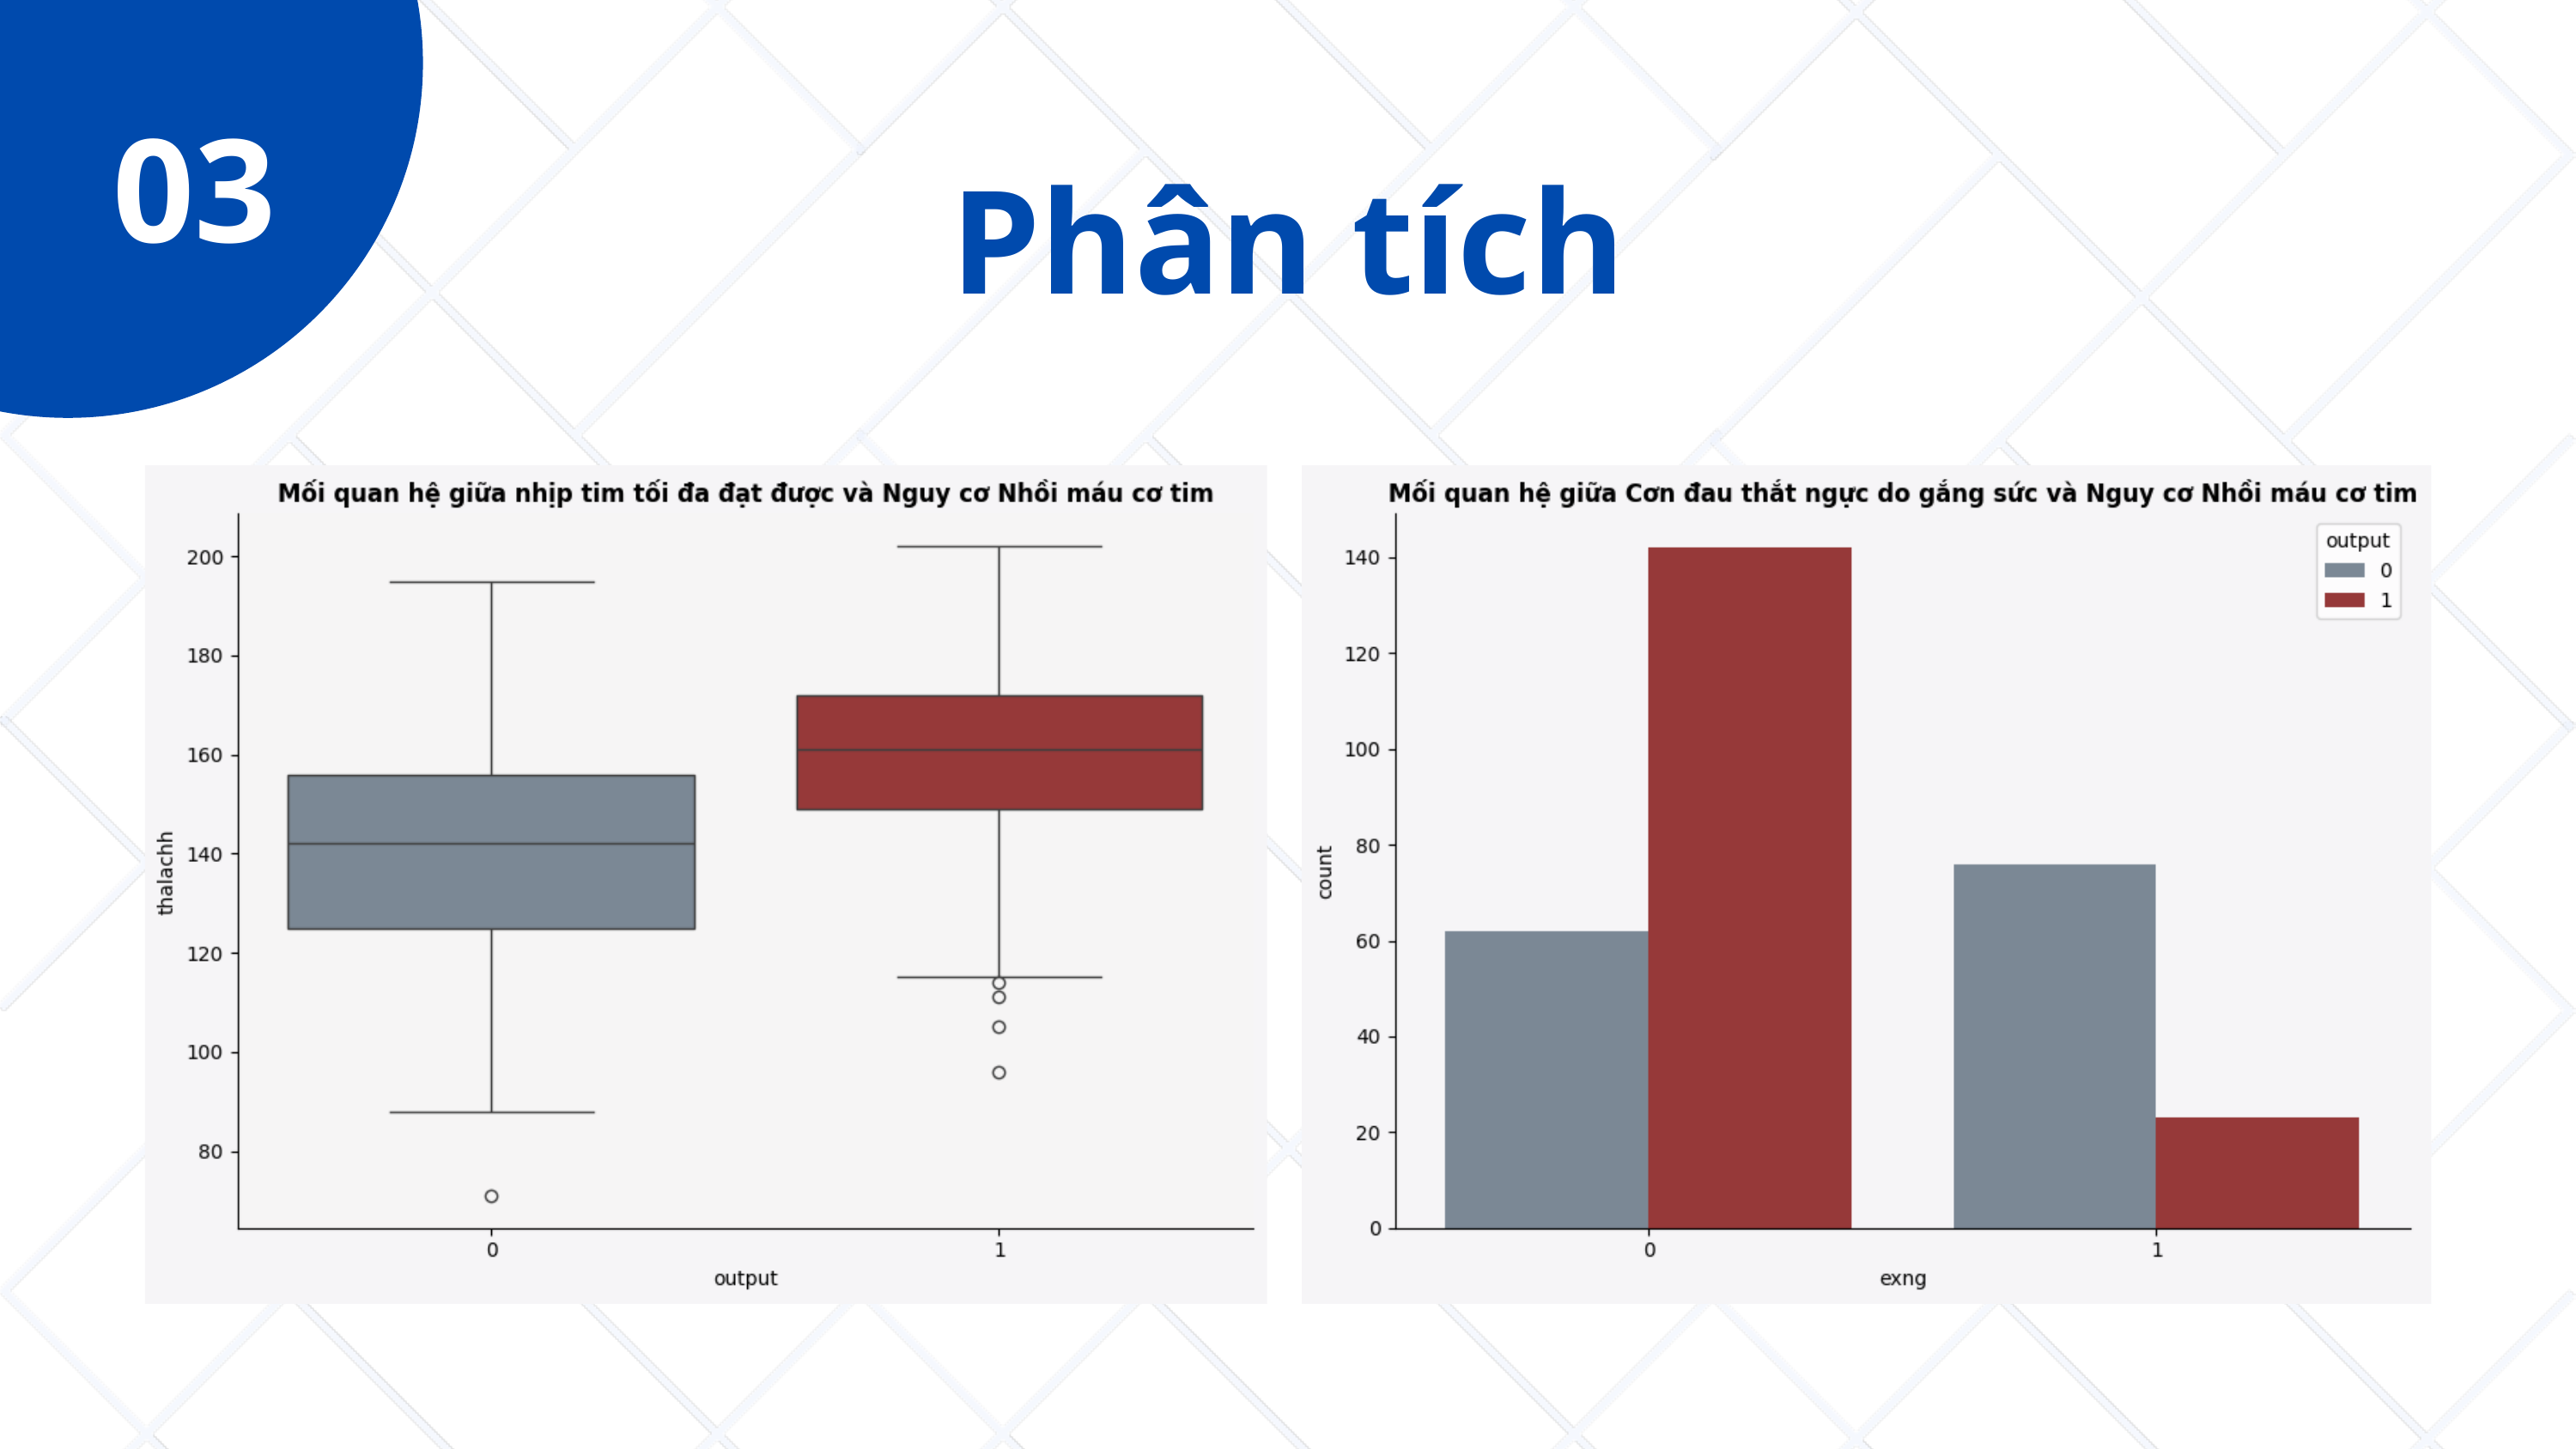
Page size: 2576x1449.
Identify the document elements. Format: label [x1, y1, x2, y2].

text_box [0, 0, 2576, 1449]
text_box [0, 0, 423, 418]
